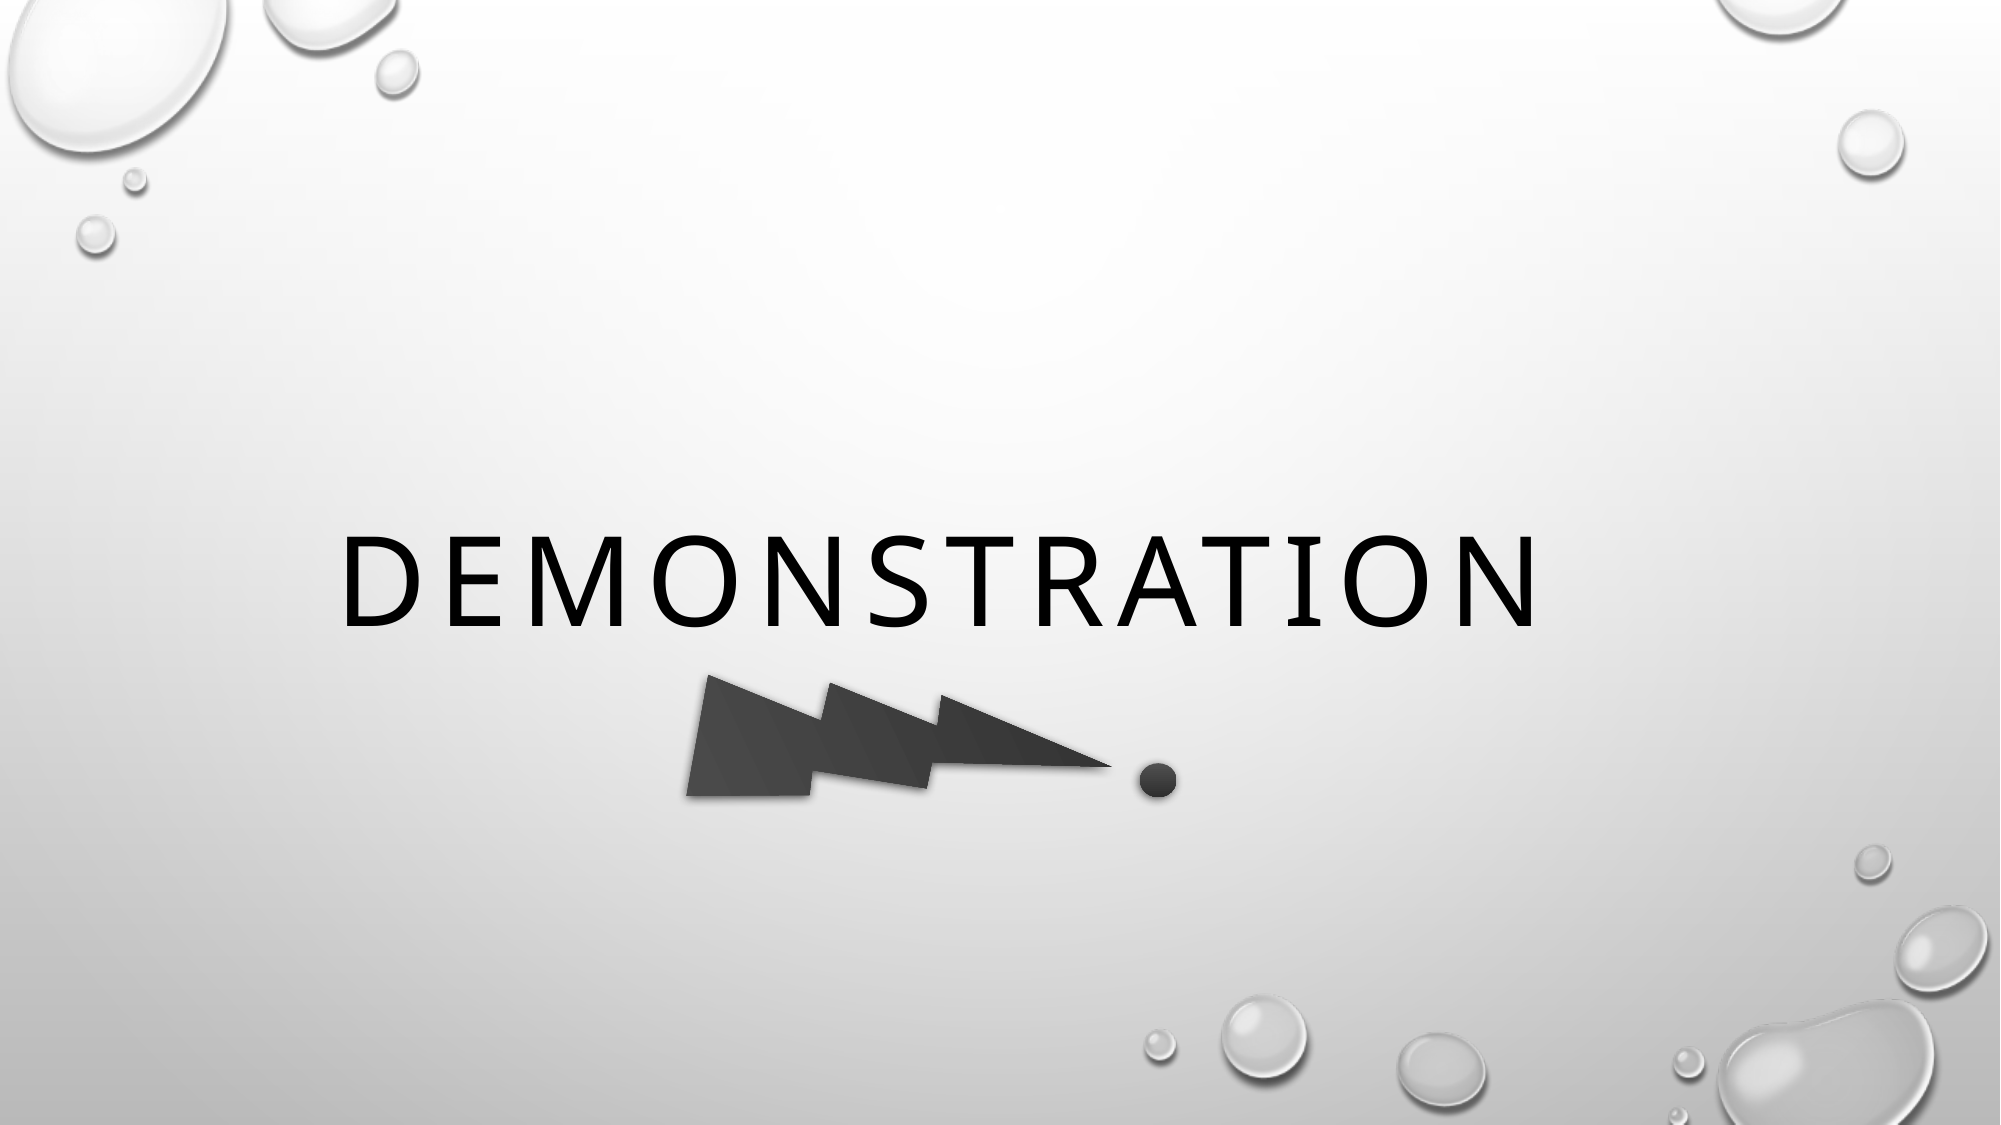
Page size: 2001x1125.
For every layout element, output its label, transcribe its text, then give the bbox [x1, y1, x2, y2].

picture [0, 0, 2000, 1125]
text_box [686, 675, 1112, 796]
text_box [1140, 763, 1177, 798]
title Demonstration [285, 482, 1595, 662]
